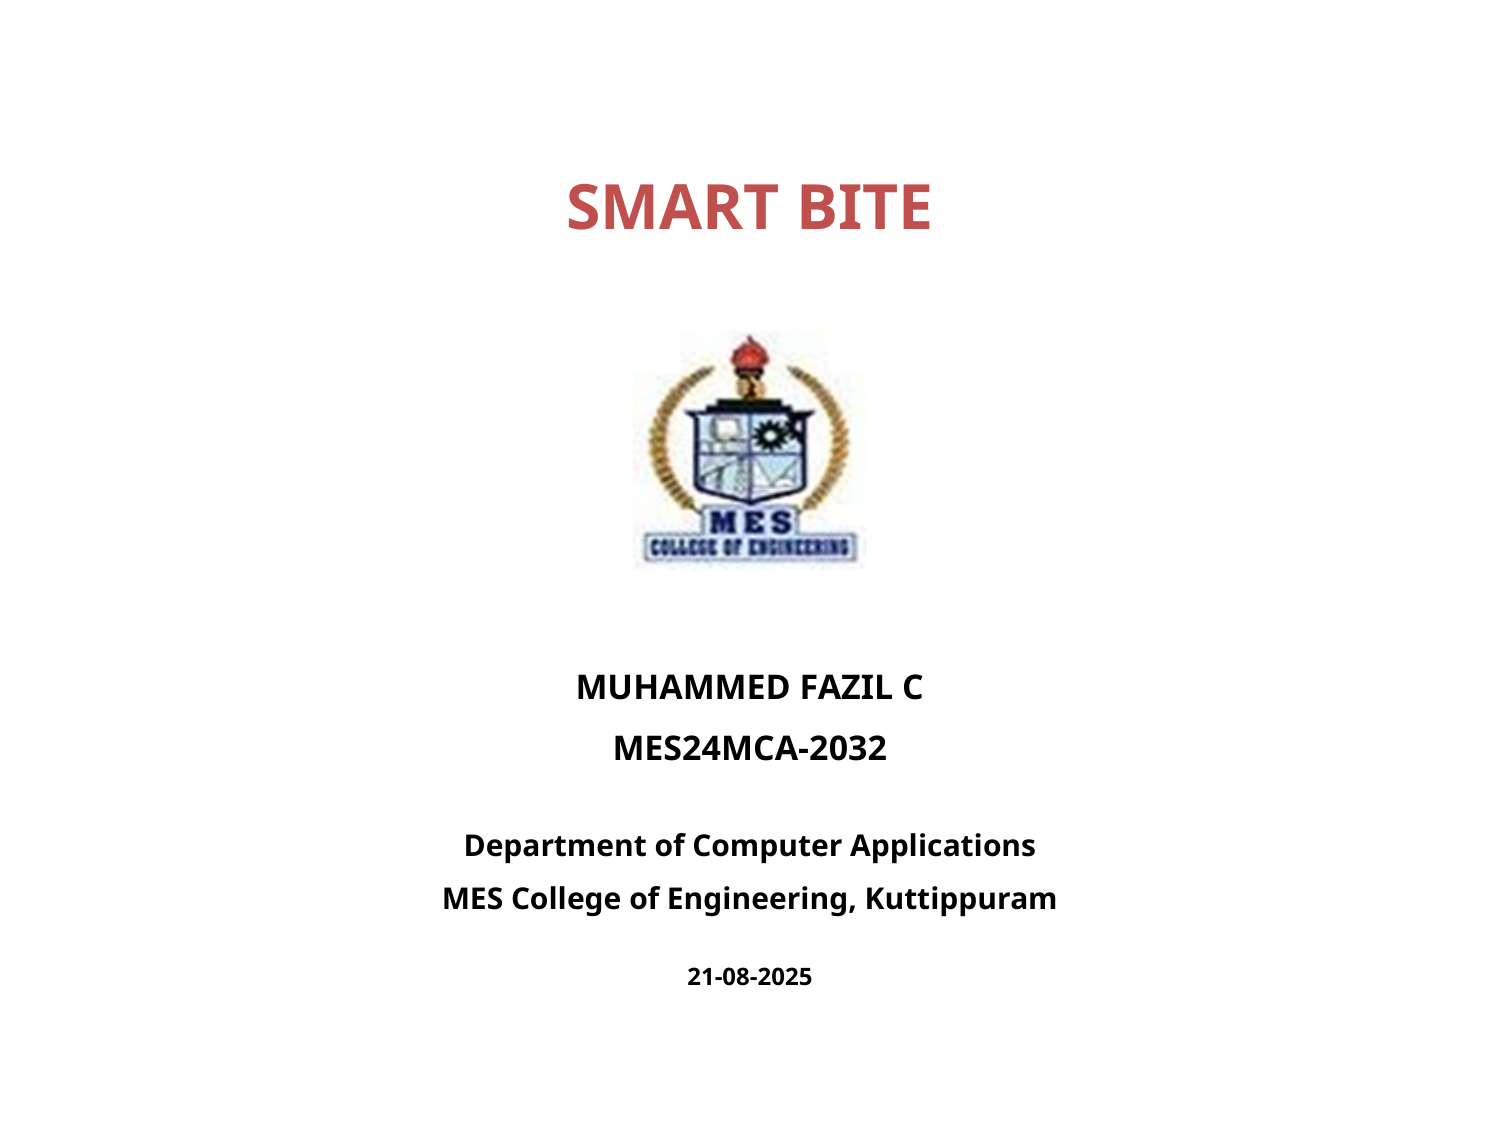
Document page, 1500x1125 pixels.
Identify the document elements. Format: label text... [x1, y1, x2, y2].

title SMART BITE [112, 83, 1388, 325]
subtitle MUHAMMED FAZIL C MES24MCA-2032 Department of Computer Applications MES College of Engineering, Kuttippuram 21-08-2025 [225, 637, 1275, 1000]
picture [630, 327, 870, 576]
